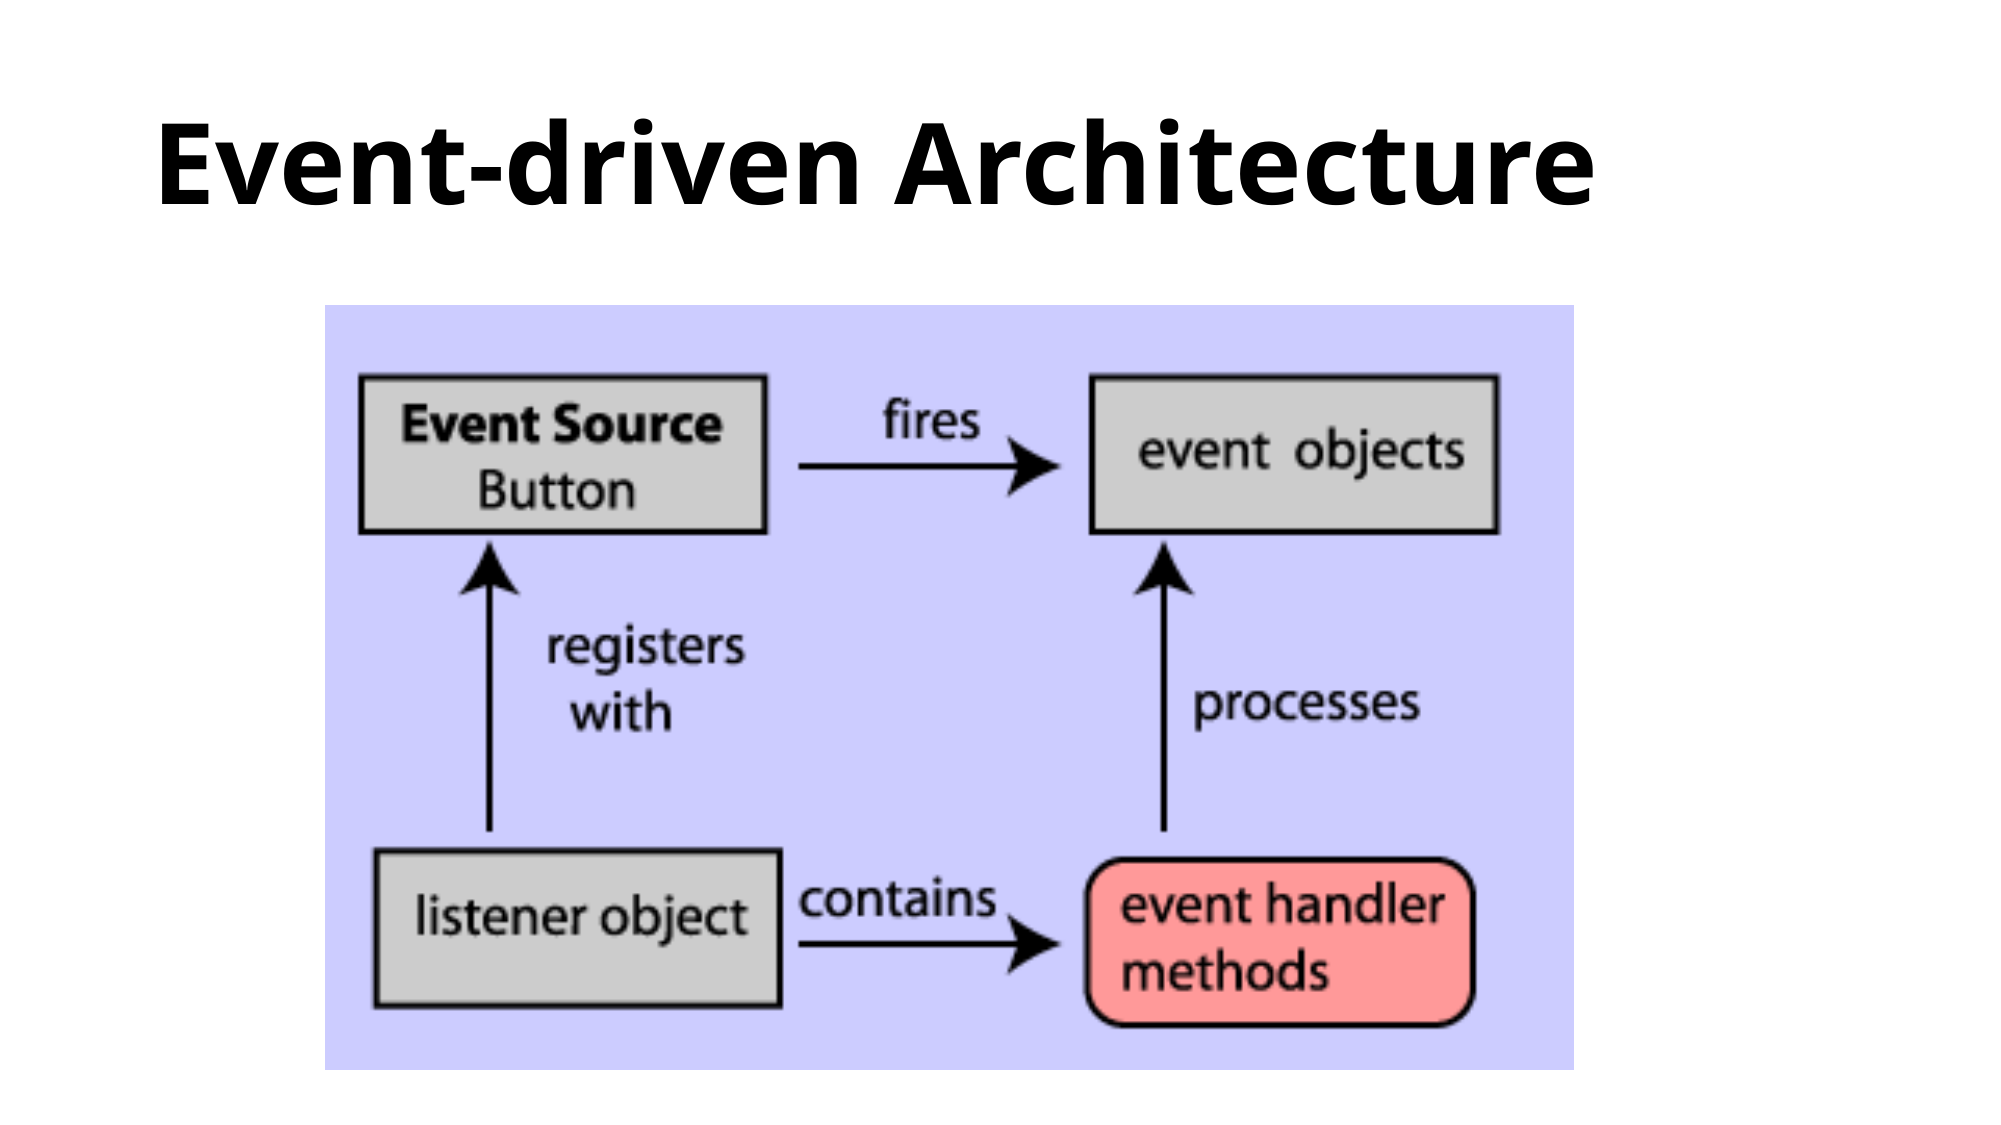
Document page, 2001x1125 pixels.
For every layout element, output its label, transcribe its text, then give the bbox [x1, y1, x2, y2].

title Event-driven Architecture [137, 59, 1863, 278]
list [325, 305, 1574, 1070]
